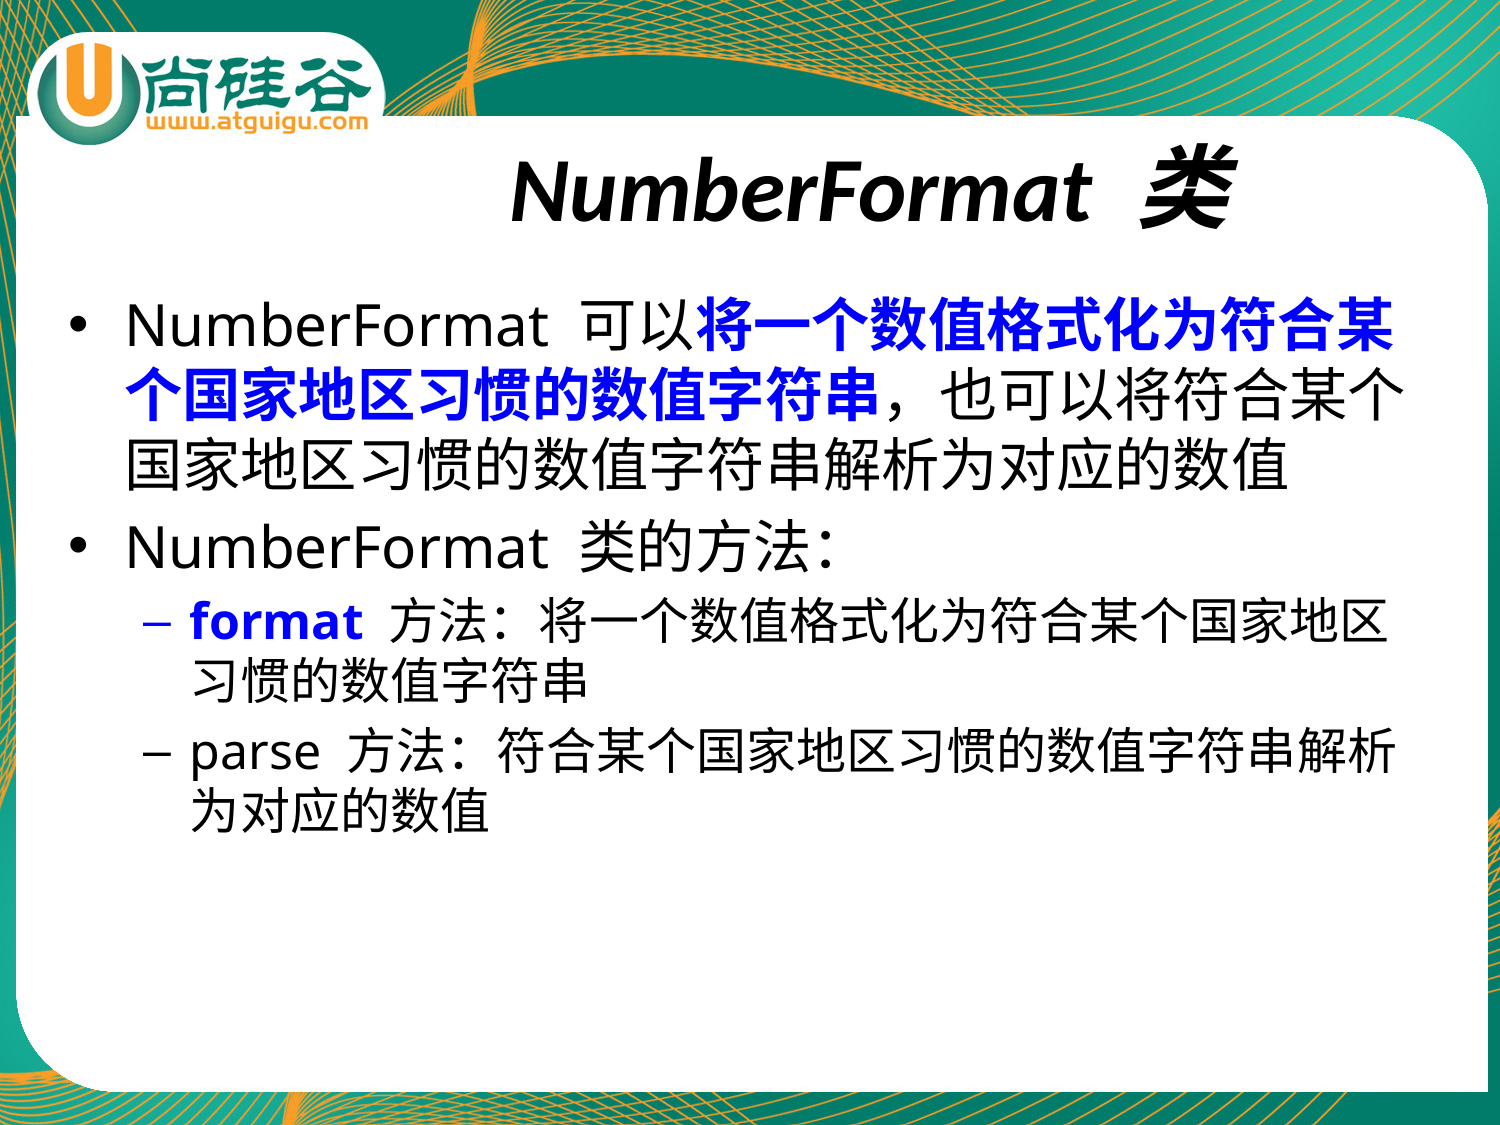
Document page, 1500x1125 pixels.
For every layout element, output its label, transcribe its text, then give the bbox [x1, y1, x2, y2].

title NumberFormat 类 [237, 113, 1500, 256]
picture [0, 0, 1500, 1125]
list NumberFormat 可以将一个数值格式化为符合某个国家地区习惯的数值字符串，也可以将符合某个国家地区习惯的数值字符串解析为对应的数值 NumberFormat 类的方法： format 方法：将一个数值格式化为符合某个国家地区习惯的数值字符串 parse 方法：符合某个国家地区习惯的数值字符串解析为对应的数值 [53, 280, 1436, 1024]
